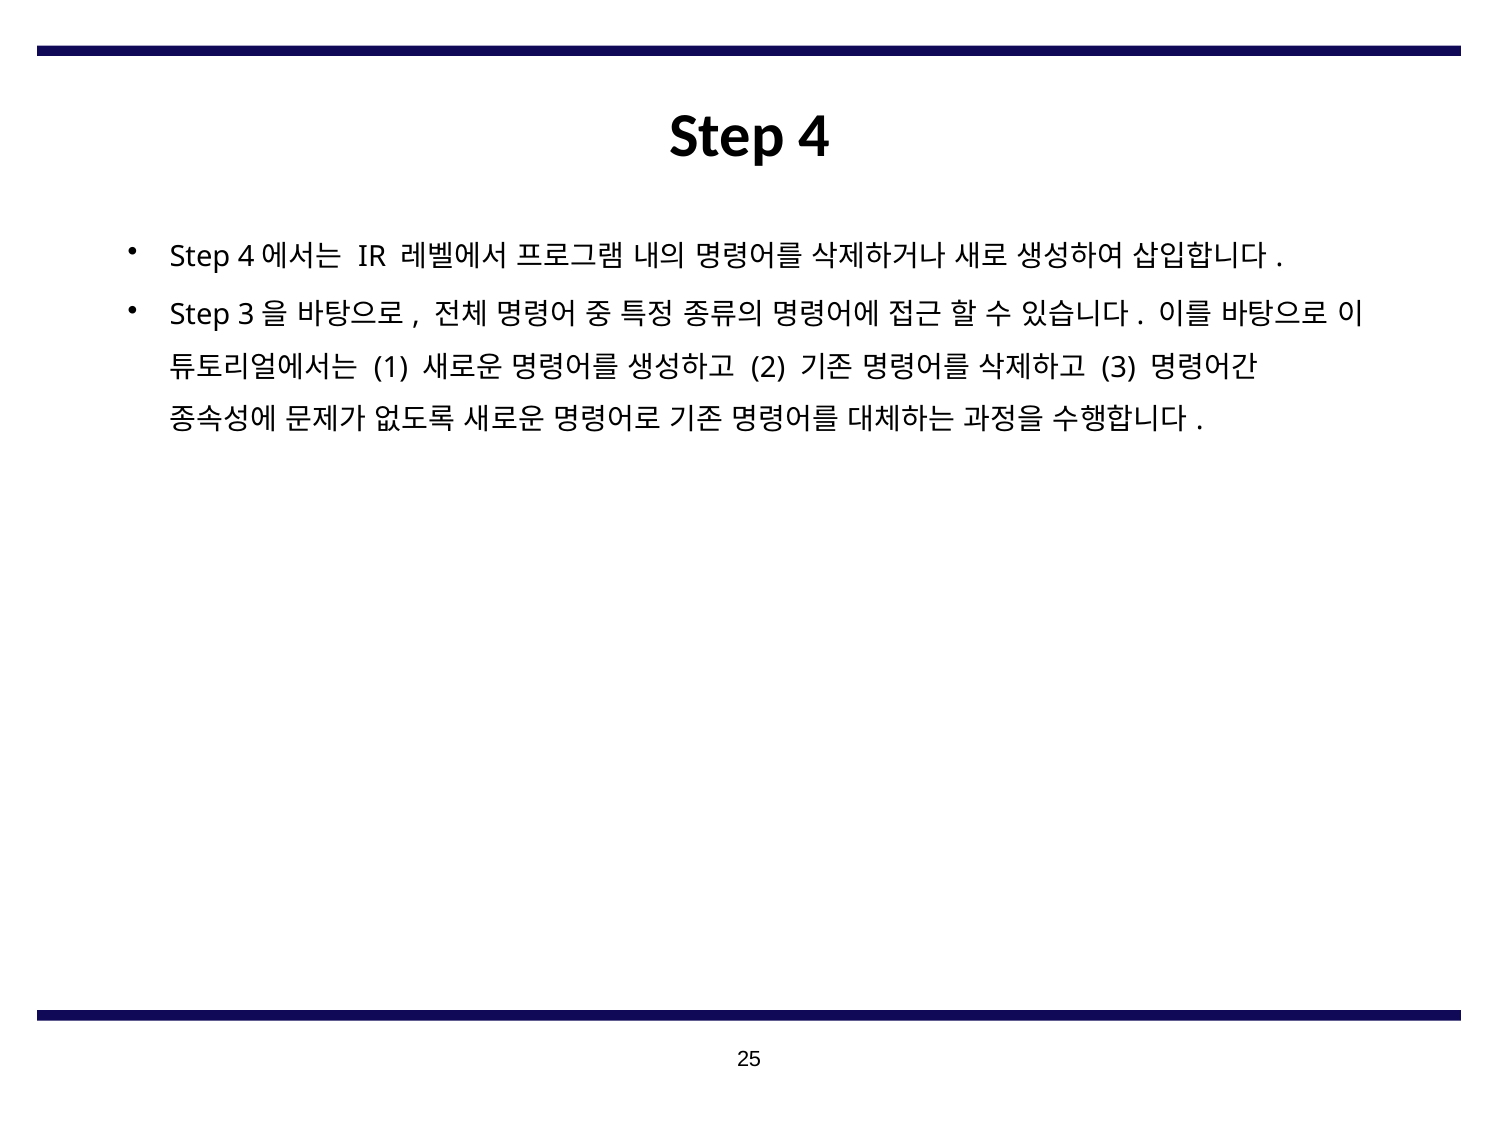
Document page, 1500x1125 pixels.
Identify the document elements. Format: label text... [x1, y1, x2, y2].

slide_number 25 [592, 1037, 906, 1113]
list Step 4에서는 IR 레벨에서 프로그램 내의 명령어를 삭제하거나 새로 생성하여 삽입합니다. Step 3을 바탕으로, 전체 명령어 중 특정 종류의 명령어에 접근 할 수 있습니다. 이를 바탕으로 이 튜토리얼에서는 (1) 새로운 명령어를 생성하고 (2) 기존 명령어를 삭제하고 (3) 명령어간 종속성에 문제가 없도록 새로운 명령어로 기존 명령어를 대체하는 과정을 수행합니다. [112, 212, 1388, 988]
title Step 4 [112, 62, 1388, 201]
